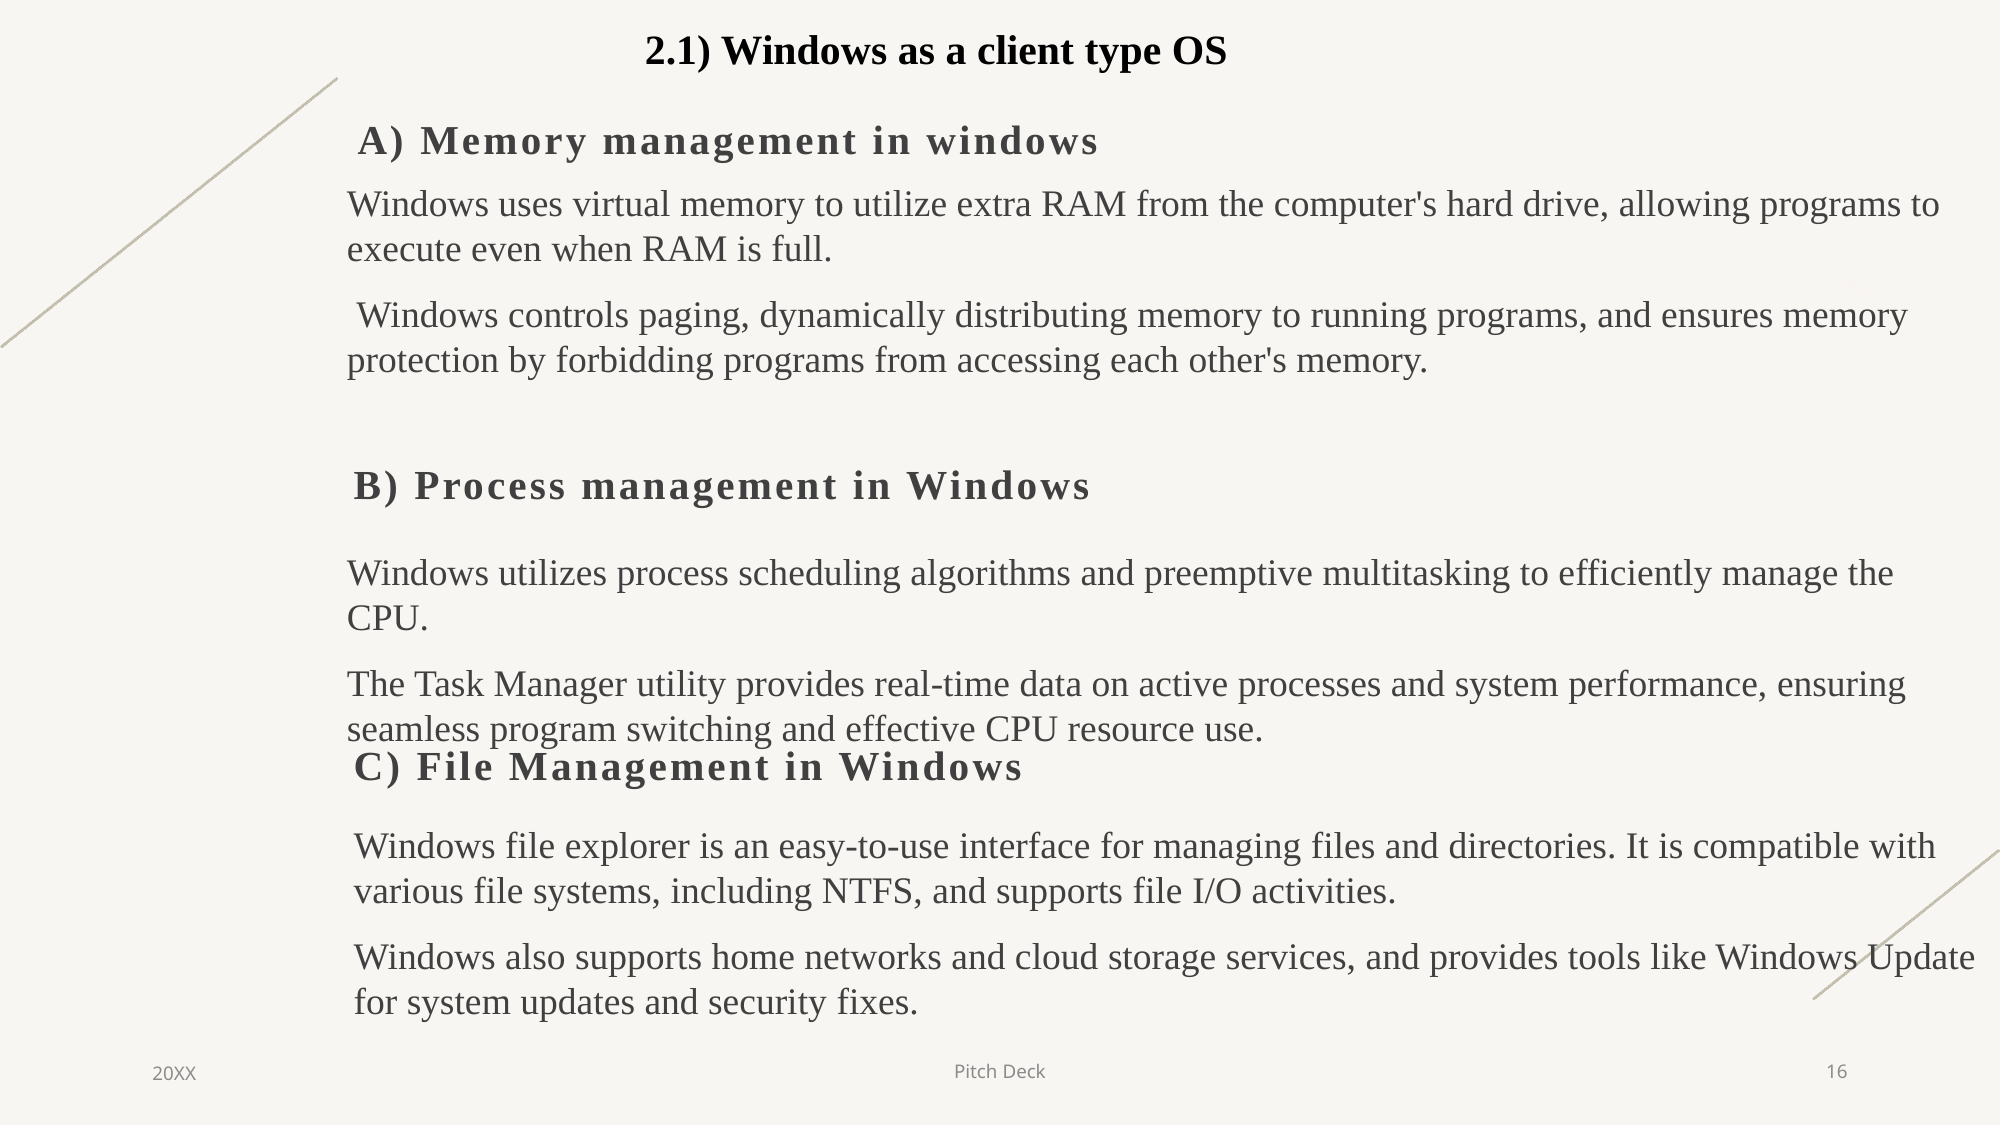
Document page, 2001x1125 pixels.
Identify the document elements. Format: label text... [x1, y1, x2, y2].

slide_number 20XX [137, 1042, 588, 1103]
list C) File Management in Windows [338, 737, 1166, 798]
list Windows utilizes process scheduling algorithms and preemptive multitasking to efficiently manage the CPU. The Task Manager utility provides real-time data on active processes and system performance, ensuring seamless program switching and effective CPU resource use. [331, 540, 2000, 714]
slide_number 16 [1412, 1042, 1863, 1103]
list Windows uses virtual memory to utilize extra RAM from the computer's hard drive, allowing programs to execute even when RAM is full. Windows controls paging, dynamically distributing memory to running programs, and ensures memory protection by forbidding programs from accessing each other's memory. [331, 171, 2000, 408]
picture [0, 77, 338, 348]
list B) Process management in Windows [338, 456, 1214, 517]
list Windows file explorer is an easy-to-use interface for managing files and directories. It is compatible with various file systems, including NTFS, and supports file I/O activities. Windows also supports home networks and cloud storage services, and provides tools like Windows Update for system updates and security fixes. [338, 813, 2000, 1049]
list A) Memory management in windows [331, 111, 1144, 171]
footer Pitch Deck [662, 1042, 1338, 1103]
text_box 2.1) Windows as a client type OS [436, 11, 1437, 81]
